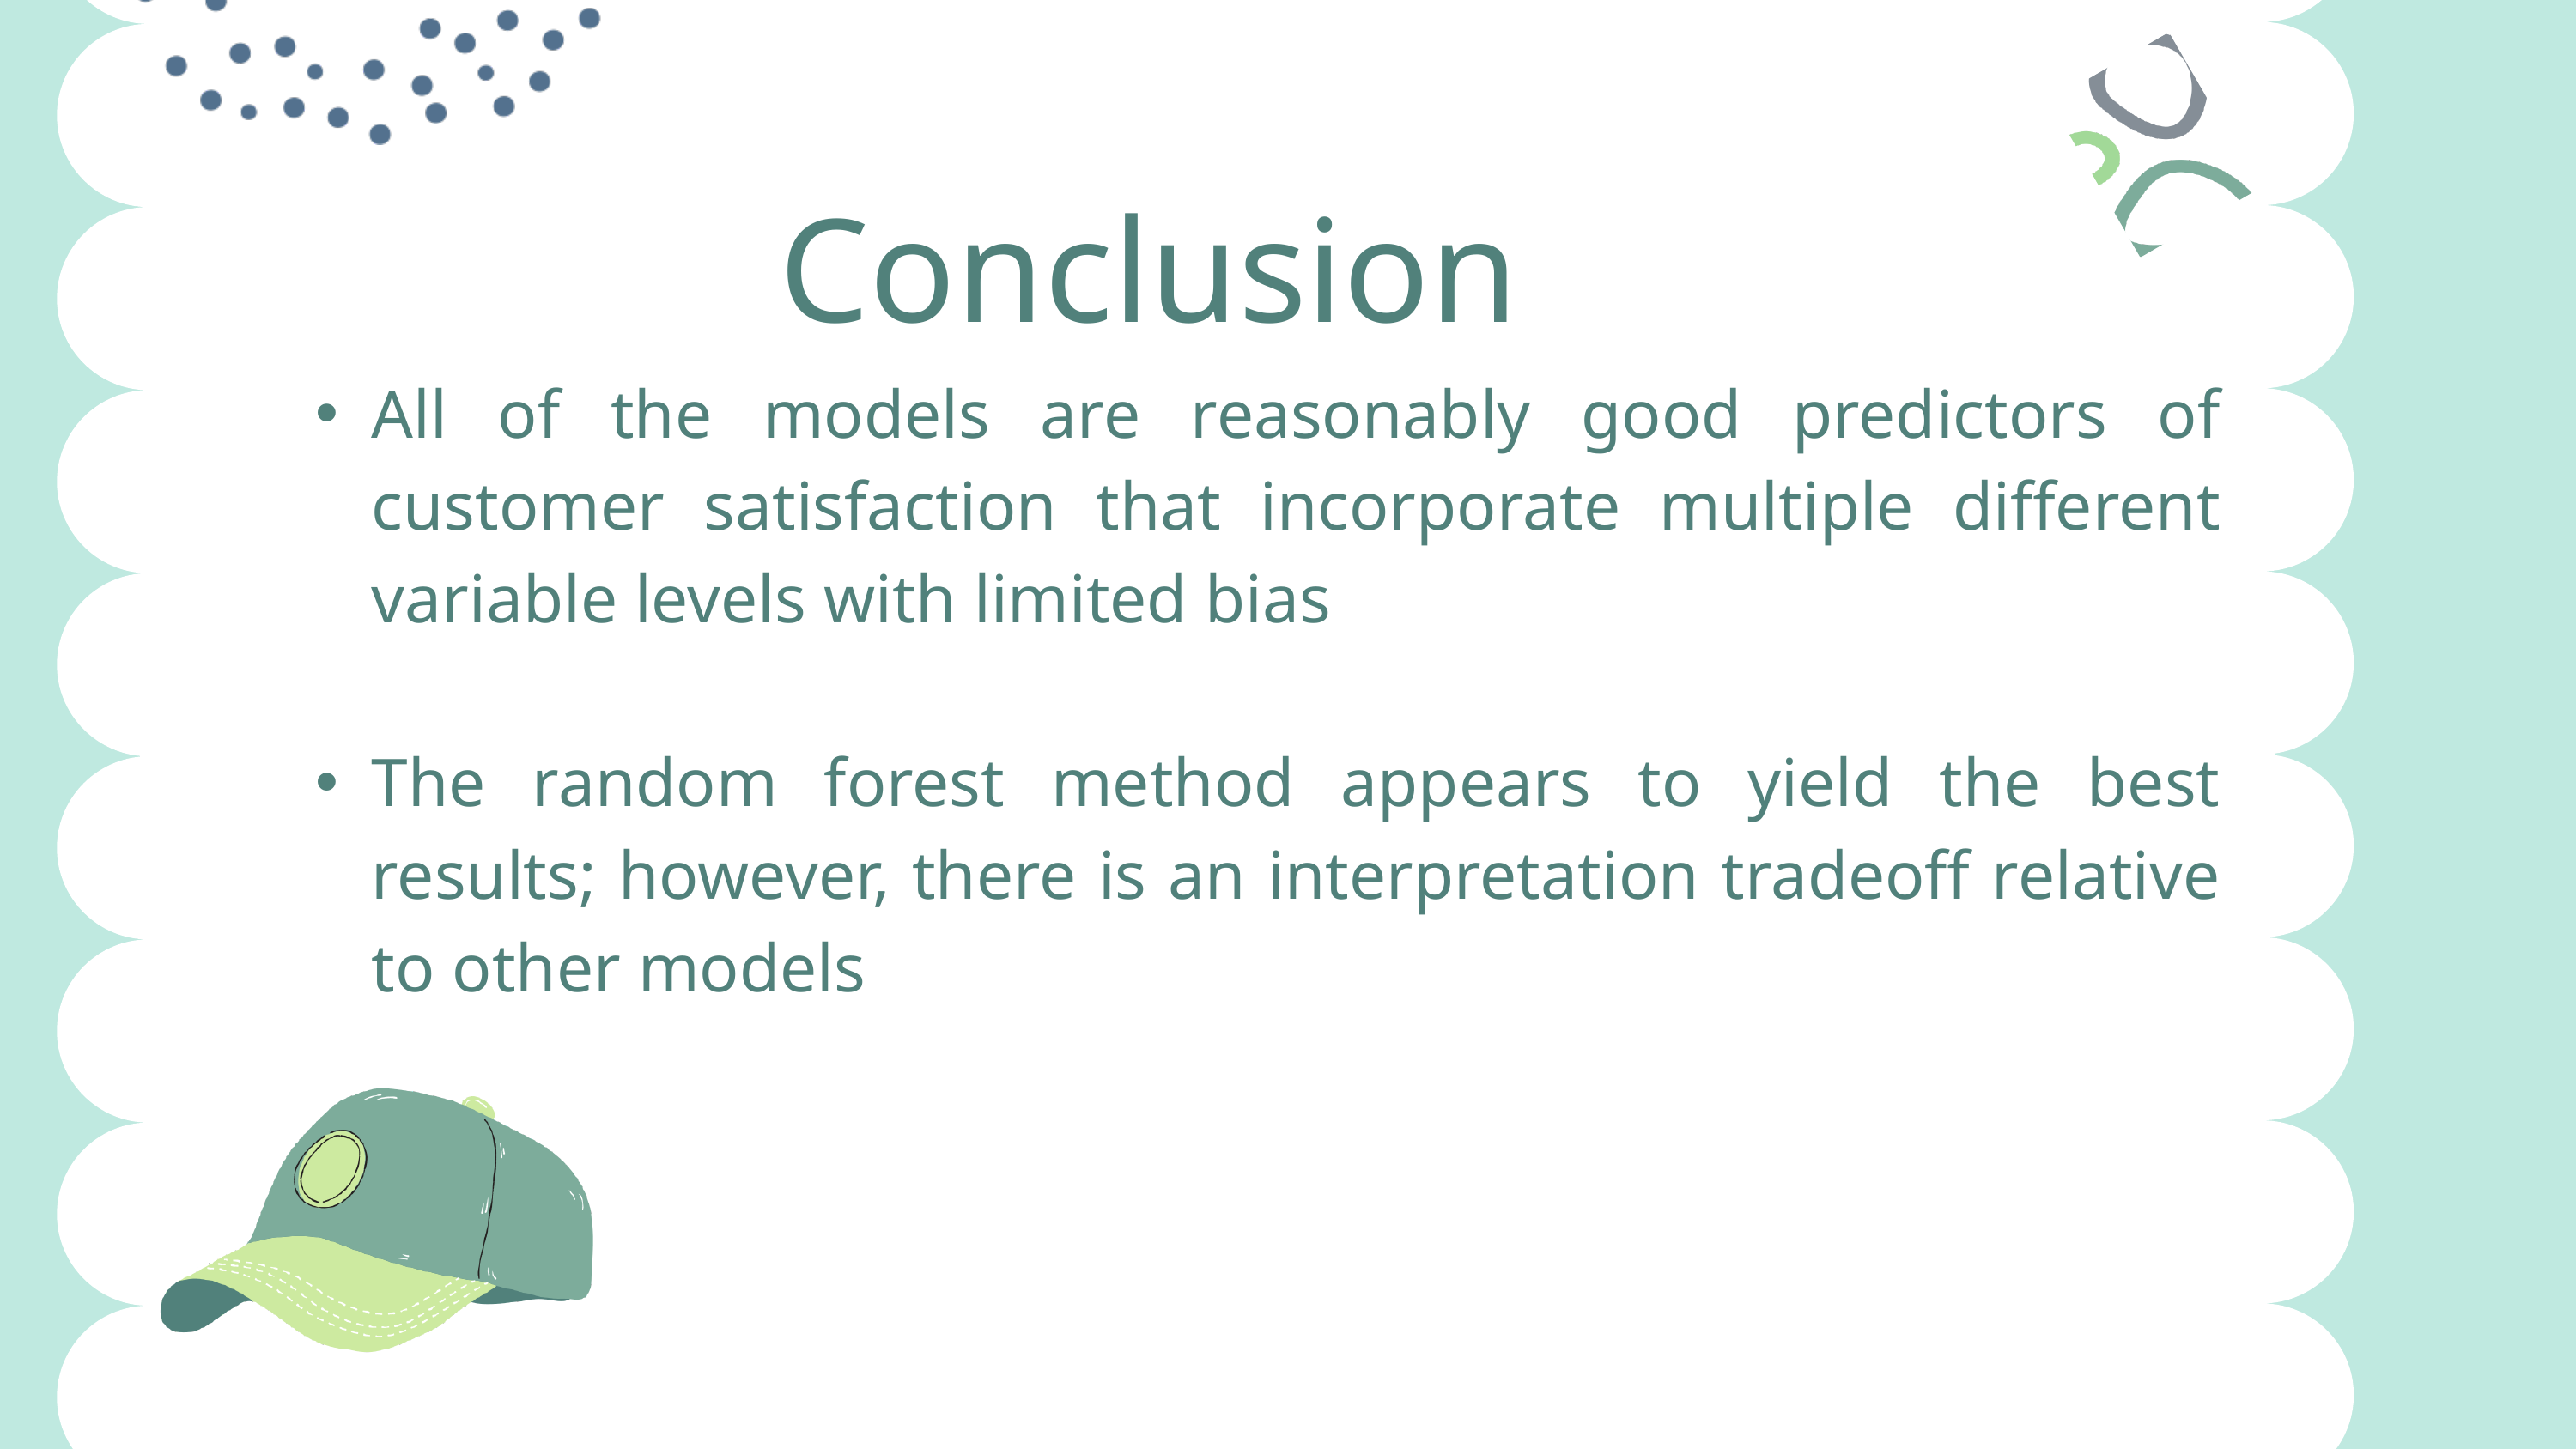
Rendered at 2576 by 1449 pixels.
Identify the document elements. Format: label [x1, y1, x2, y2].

text_box [0, 0, 2576, 1449]
